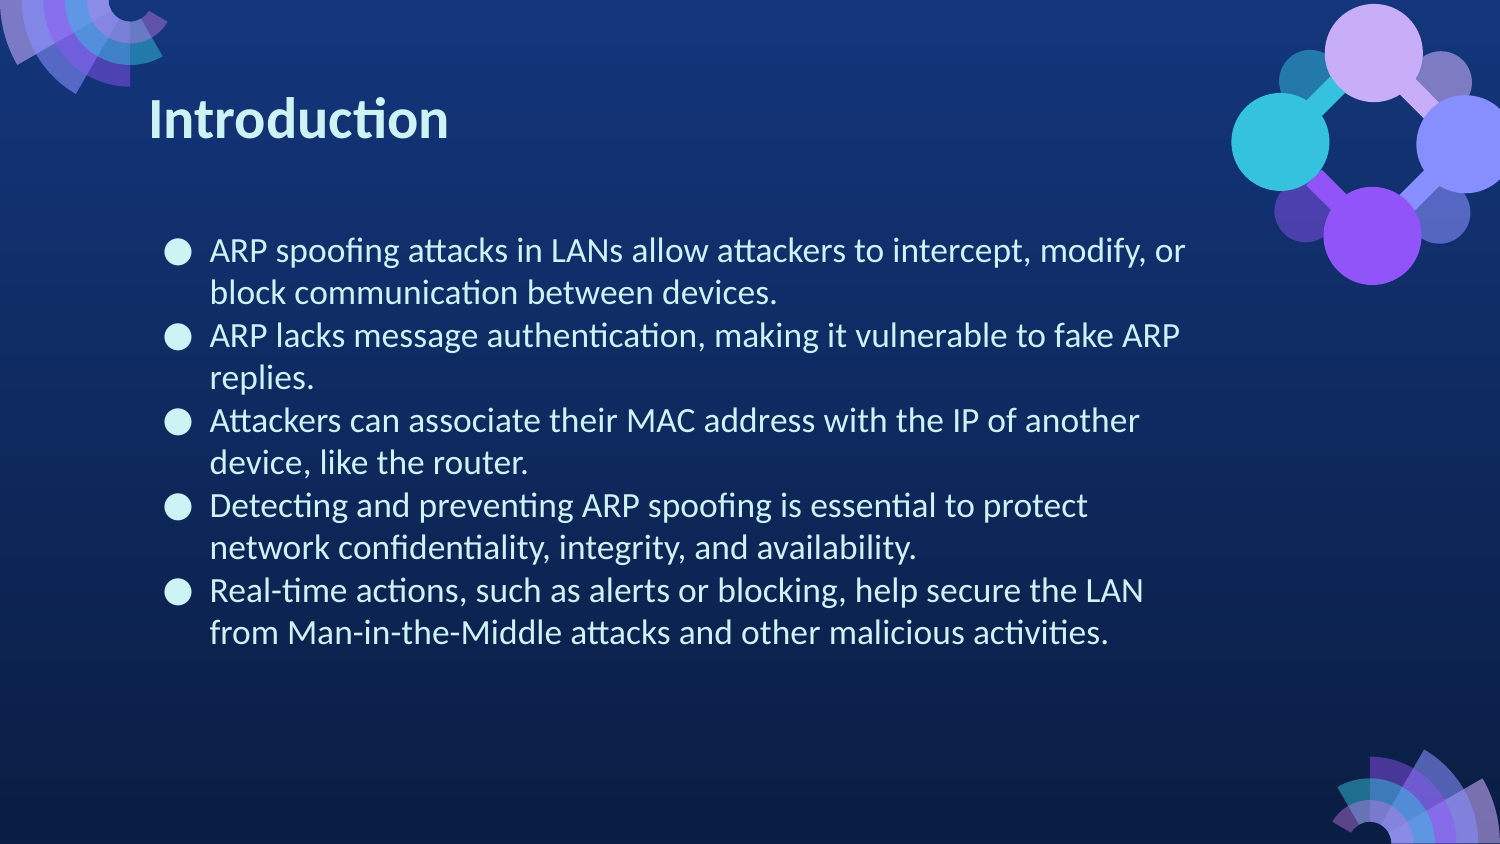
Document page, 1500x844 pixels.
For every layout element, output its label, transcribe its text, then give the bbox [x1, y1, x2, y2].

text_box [0, 0, 168, 95]
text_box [1331, 749, 1500, 844]
text_box [1306, 169, 1422, 286]
text_box [1279, 49, 1329, 99]
text_box [1231, 76, 1346, 191]
text_box [1400, 95, 1500, 211]
text_box [1417, 51, 1472, 102]
title Introduction [133, 88, 578, 166]
text_box [1274, 185, 1330, 243]
text_box [1416, 187, 1471, 244]
text_box [1324, 3, 1439, 118]
list ARP spoofing attacks in LANs allow attackers to intercept, modify, or block communication between devices. ARP lacks message authentication, making it vulnerable to fake ARP replies. Attackers can associate their MAC address with the IP of another device, like the router. Detecting and preventing ARP spoofing is essential to protect network confidentiality, integrity, and availability. Real-time actions, such as alerts or blocking, help secure the LAN from Man-in-the-Middle attacks and other malicious activities. [147, 211, 1230, 702]
